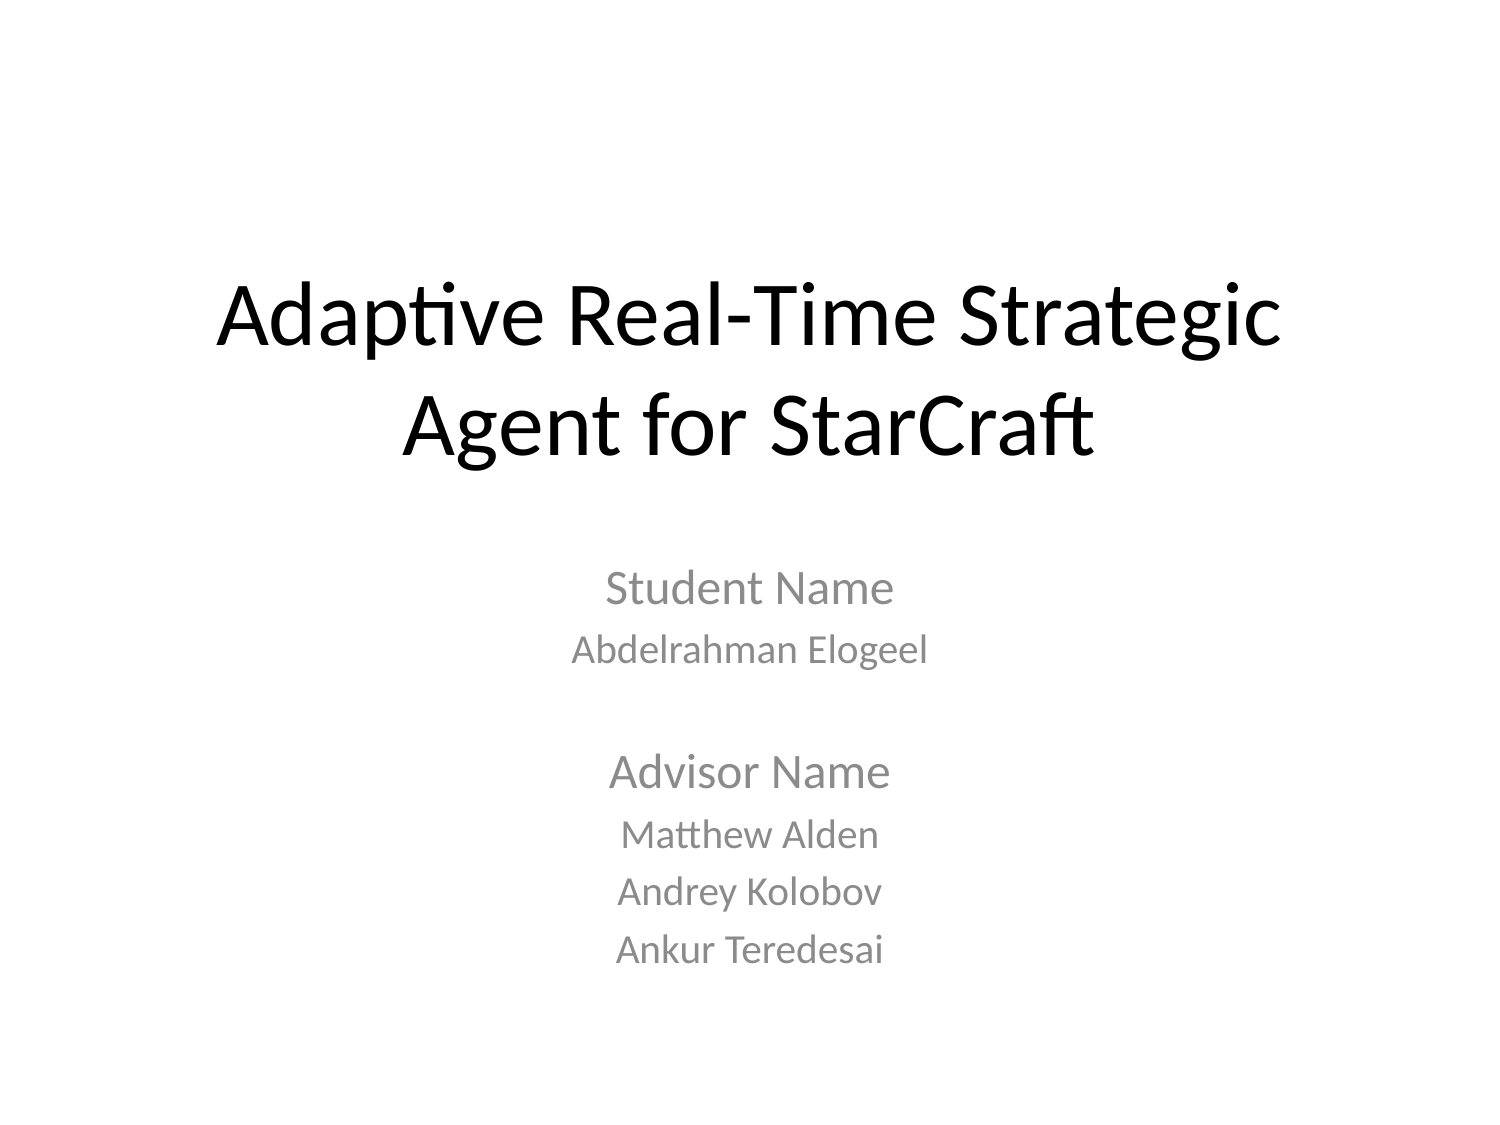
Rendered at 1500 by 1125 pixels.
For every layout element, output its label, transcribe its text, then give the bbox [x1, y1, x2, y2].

subtitle Student Name Abdelrahman Elogeel Advisor Name Matthew Alden Andrey Kolobov Ankur Teredesai [225, 547, 1275, 980]
title Adaptive Real-Time Strategic Agent for StarCraft [112, 242, 1388, 484]
